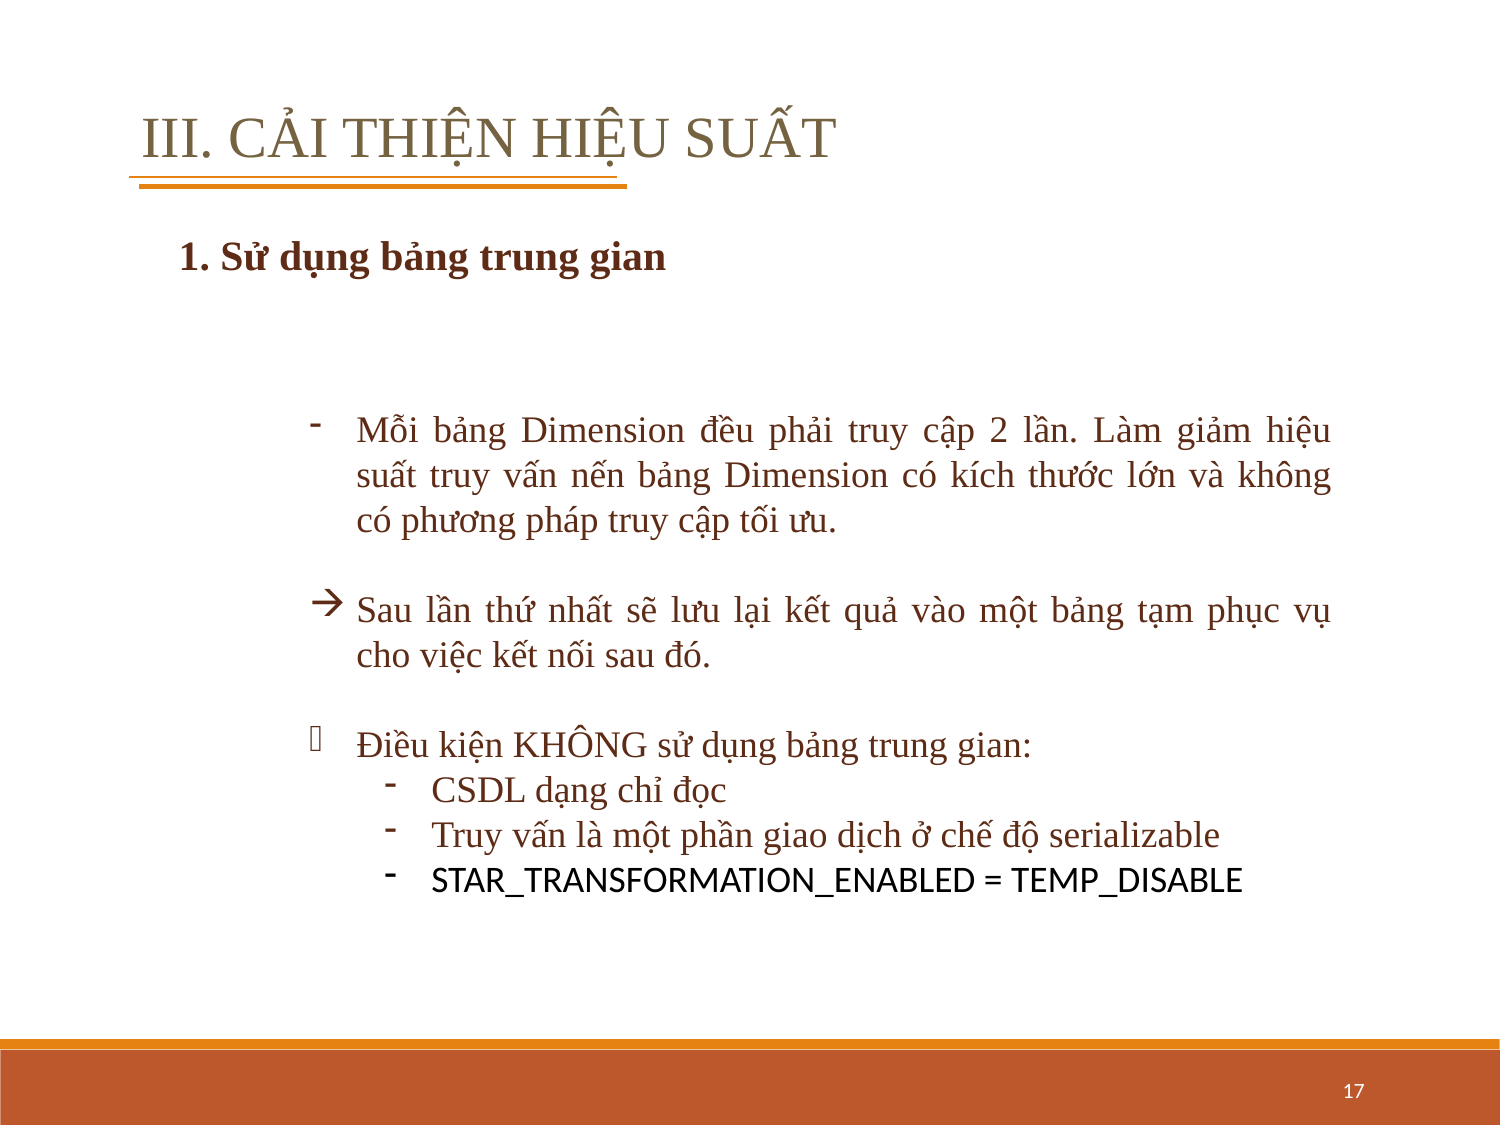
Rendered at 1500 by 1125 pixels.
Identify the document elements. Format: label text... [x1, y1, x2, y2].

slide_number 17 [1218, 1059, 1380, 1120]
text_box III. CẢI THIỆN HIỆU SUẤT [126, 91, 1033, 247]
text_box Mỗi bảng Dimension đều phải truy cập 2 lần. Làm giảm hiệu suất truy vấn nến bảng Dimension có kích thước lớn và không có phương pháp truy cập tối ưu. Sau lần thứ nhất sẽ lưu lại kết quả vào một bảng tạm phục vụ cho việc kết nối sau đó. Điều kiện KHÔNG sử dụng bảng trung gian: CSDL dạng chỉ đọc Truy vấn là một phần giao dịch ở chế độ serializable STAR_TRANSFORMATION_ENABLED = TEMP_DISABLE [294, 397, 1348, 907]
text_box 1. Sử dụng bảng trung gian [163, 221, 1268, 286]
